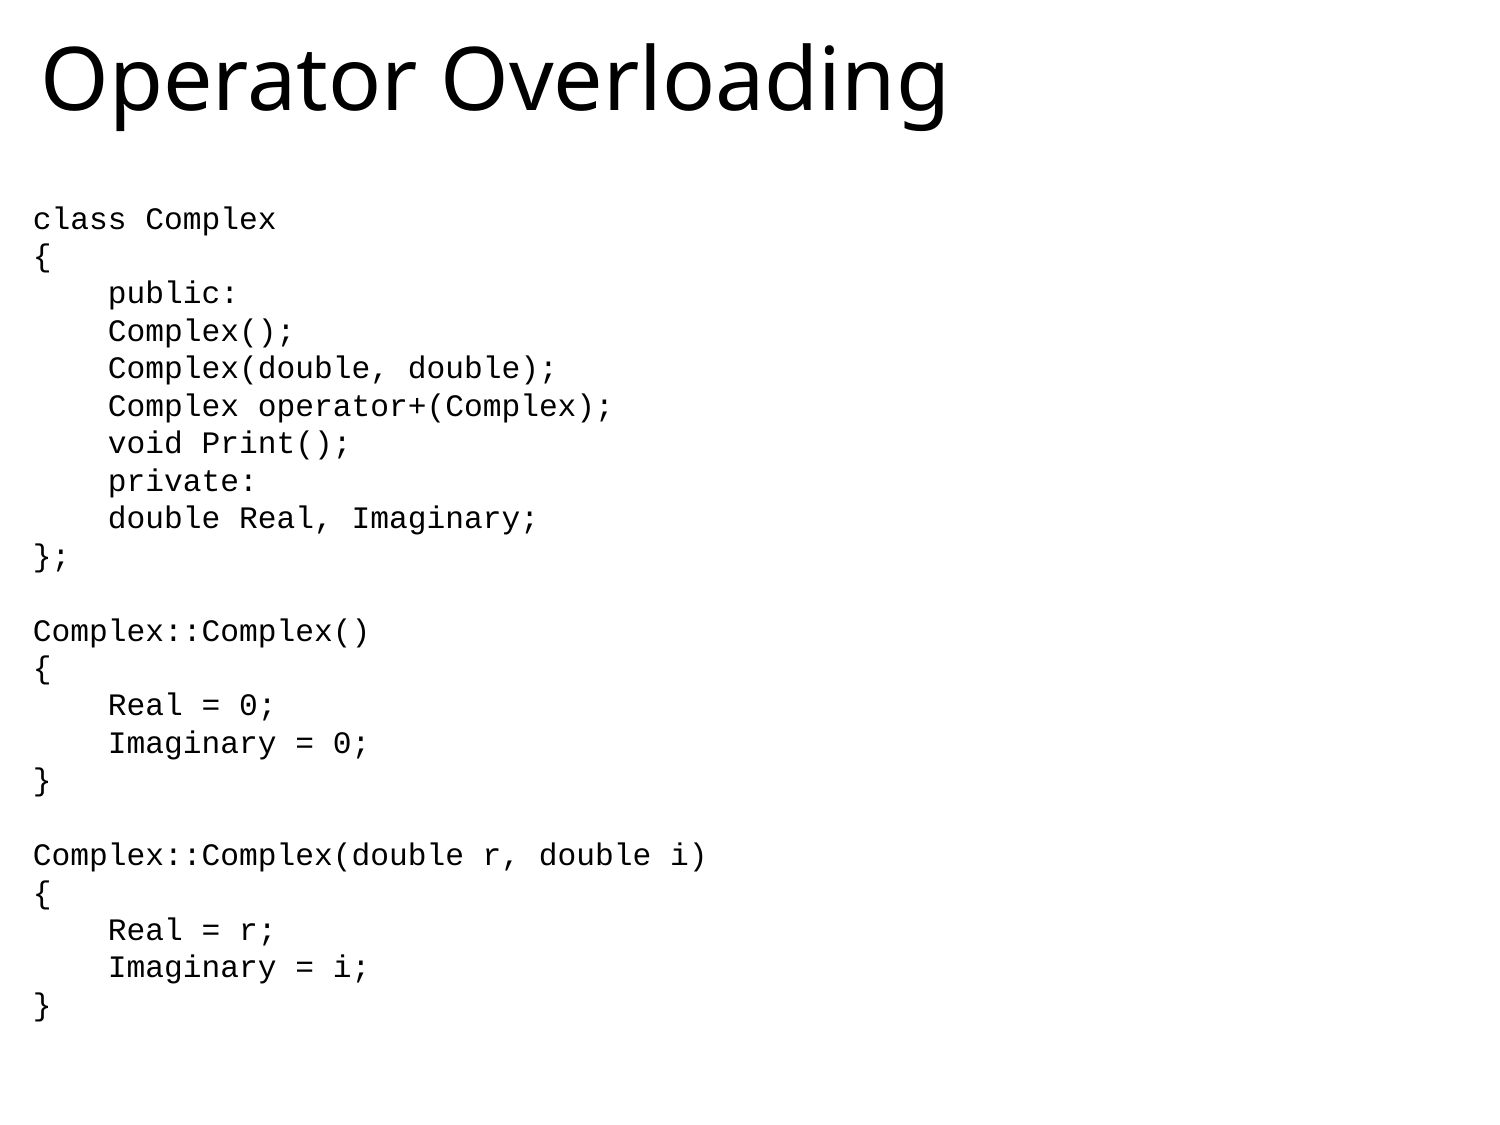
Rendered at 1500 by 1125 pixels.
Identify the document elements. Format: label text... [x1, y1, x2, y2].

text_box class Complex { public: Complex(); Complex(double, double); Complex operator+(Complex); void Print(); private: double Real, Imaginary; }; Complex::Complex() { Real = 0; Imaginary = 0; } Complex::Complex(double r, double i) { Real = r; Imaginary = i; } [18, 190, 1138, 1029]
title Operator Overloading [25, 26, 1469, 138]
